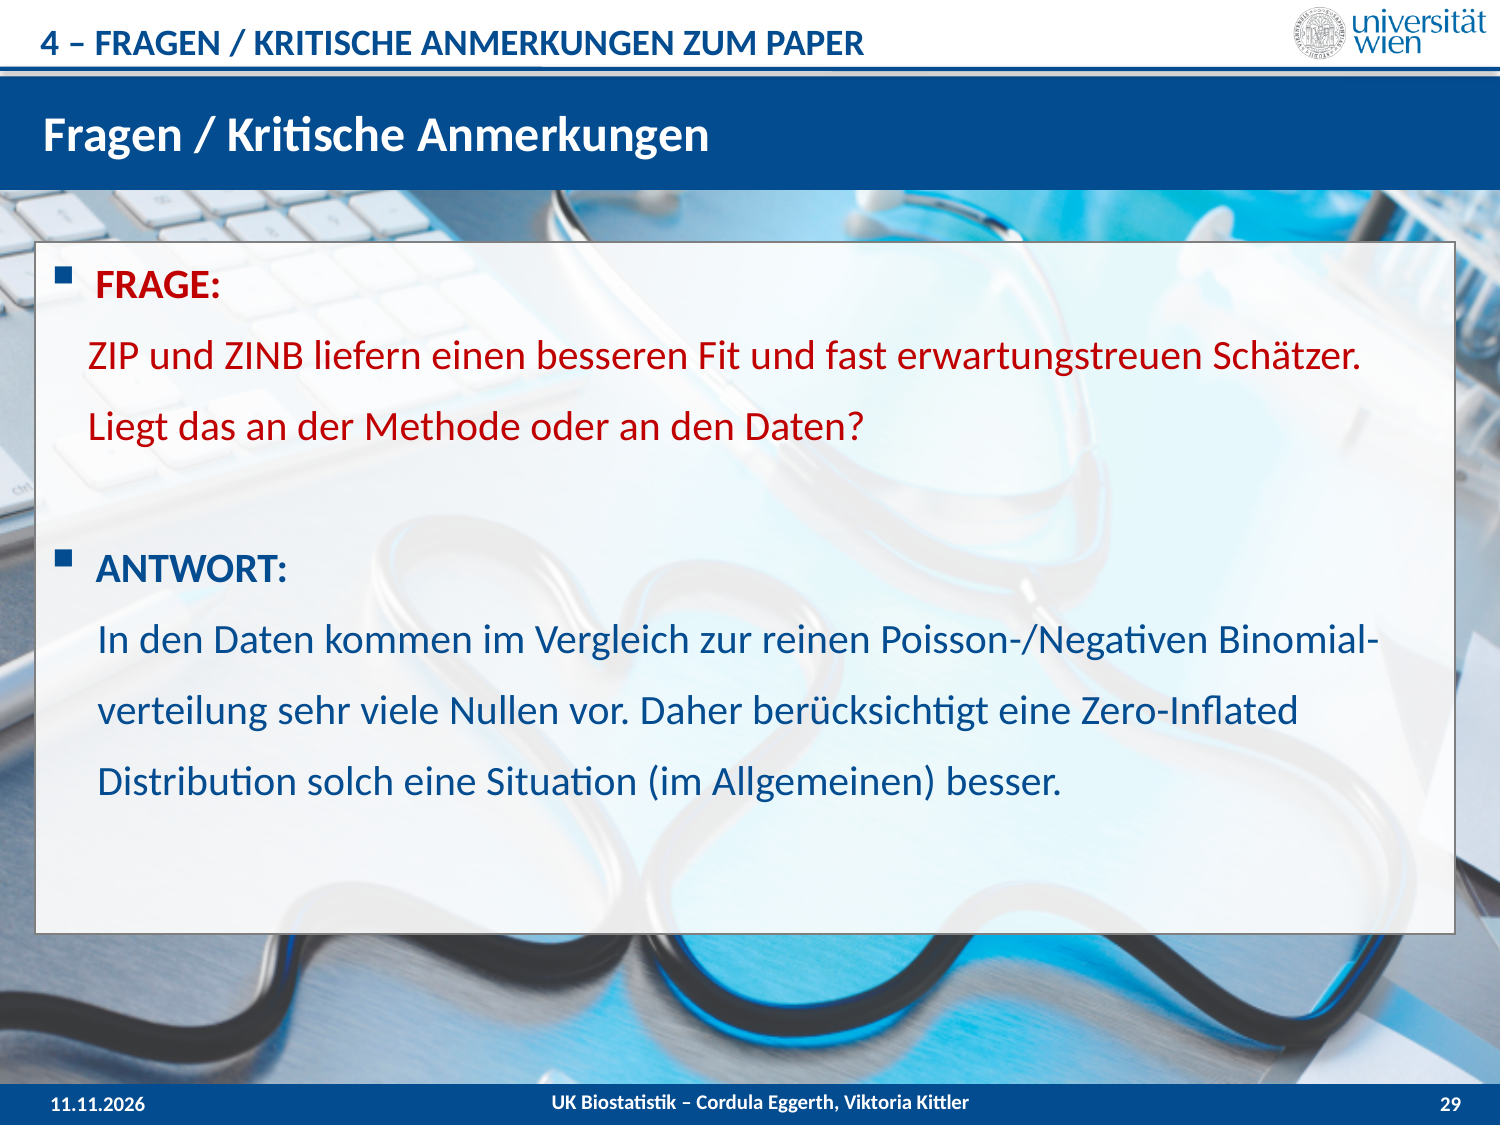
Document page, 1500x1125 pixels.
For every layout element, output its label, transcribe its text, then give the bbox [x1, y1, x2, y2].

picture [1291, 6, 1497, 60]
picture [0, 190, 1500, 1085]
slide_number 29 [1193, 1092, 1477, 1125]
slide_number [34, 1092, 328, 1125]
footer UK Biostatistik – Cordula Eggerth, Viktoria Kittler [328, 1092, 1193, 1125]
title Fragen / Kritische Anmerkungen [0, 75, 1425, 188]
list 4 – Fragen / Kritische Anmerkungen zum Paper [0, 11, 1113, 72]
